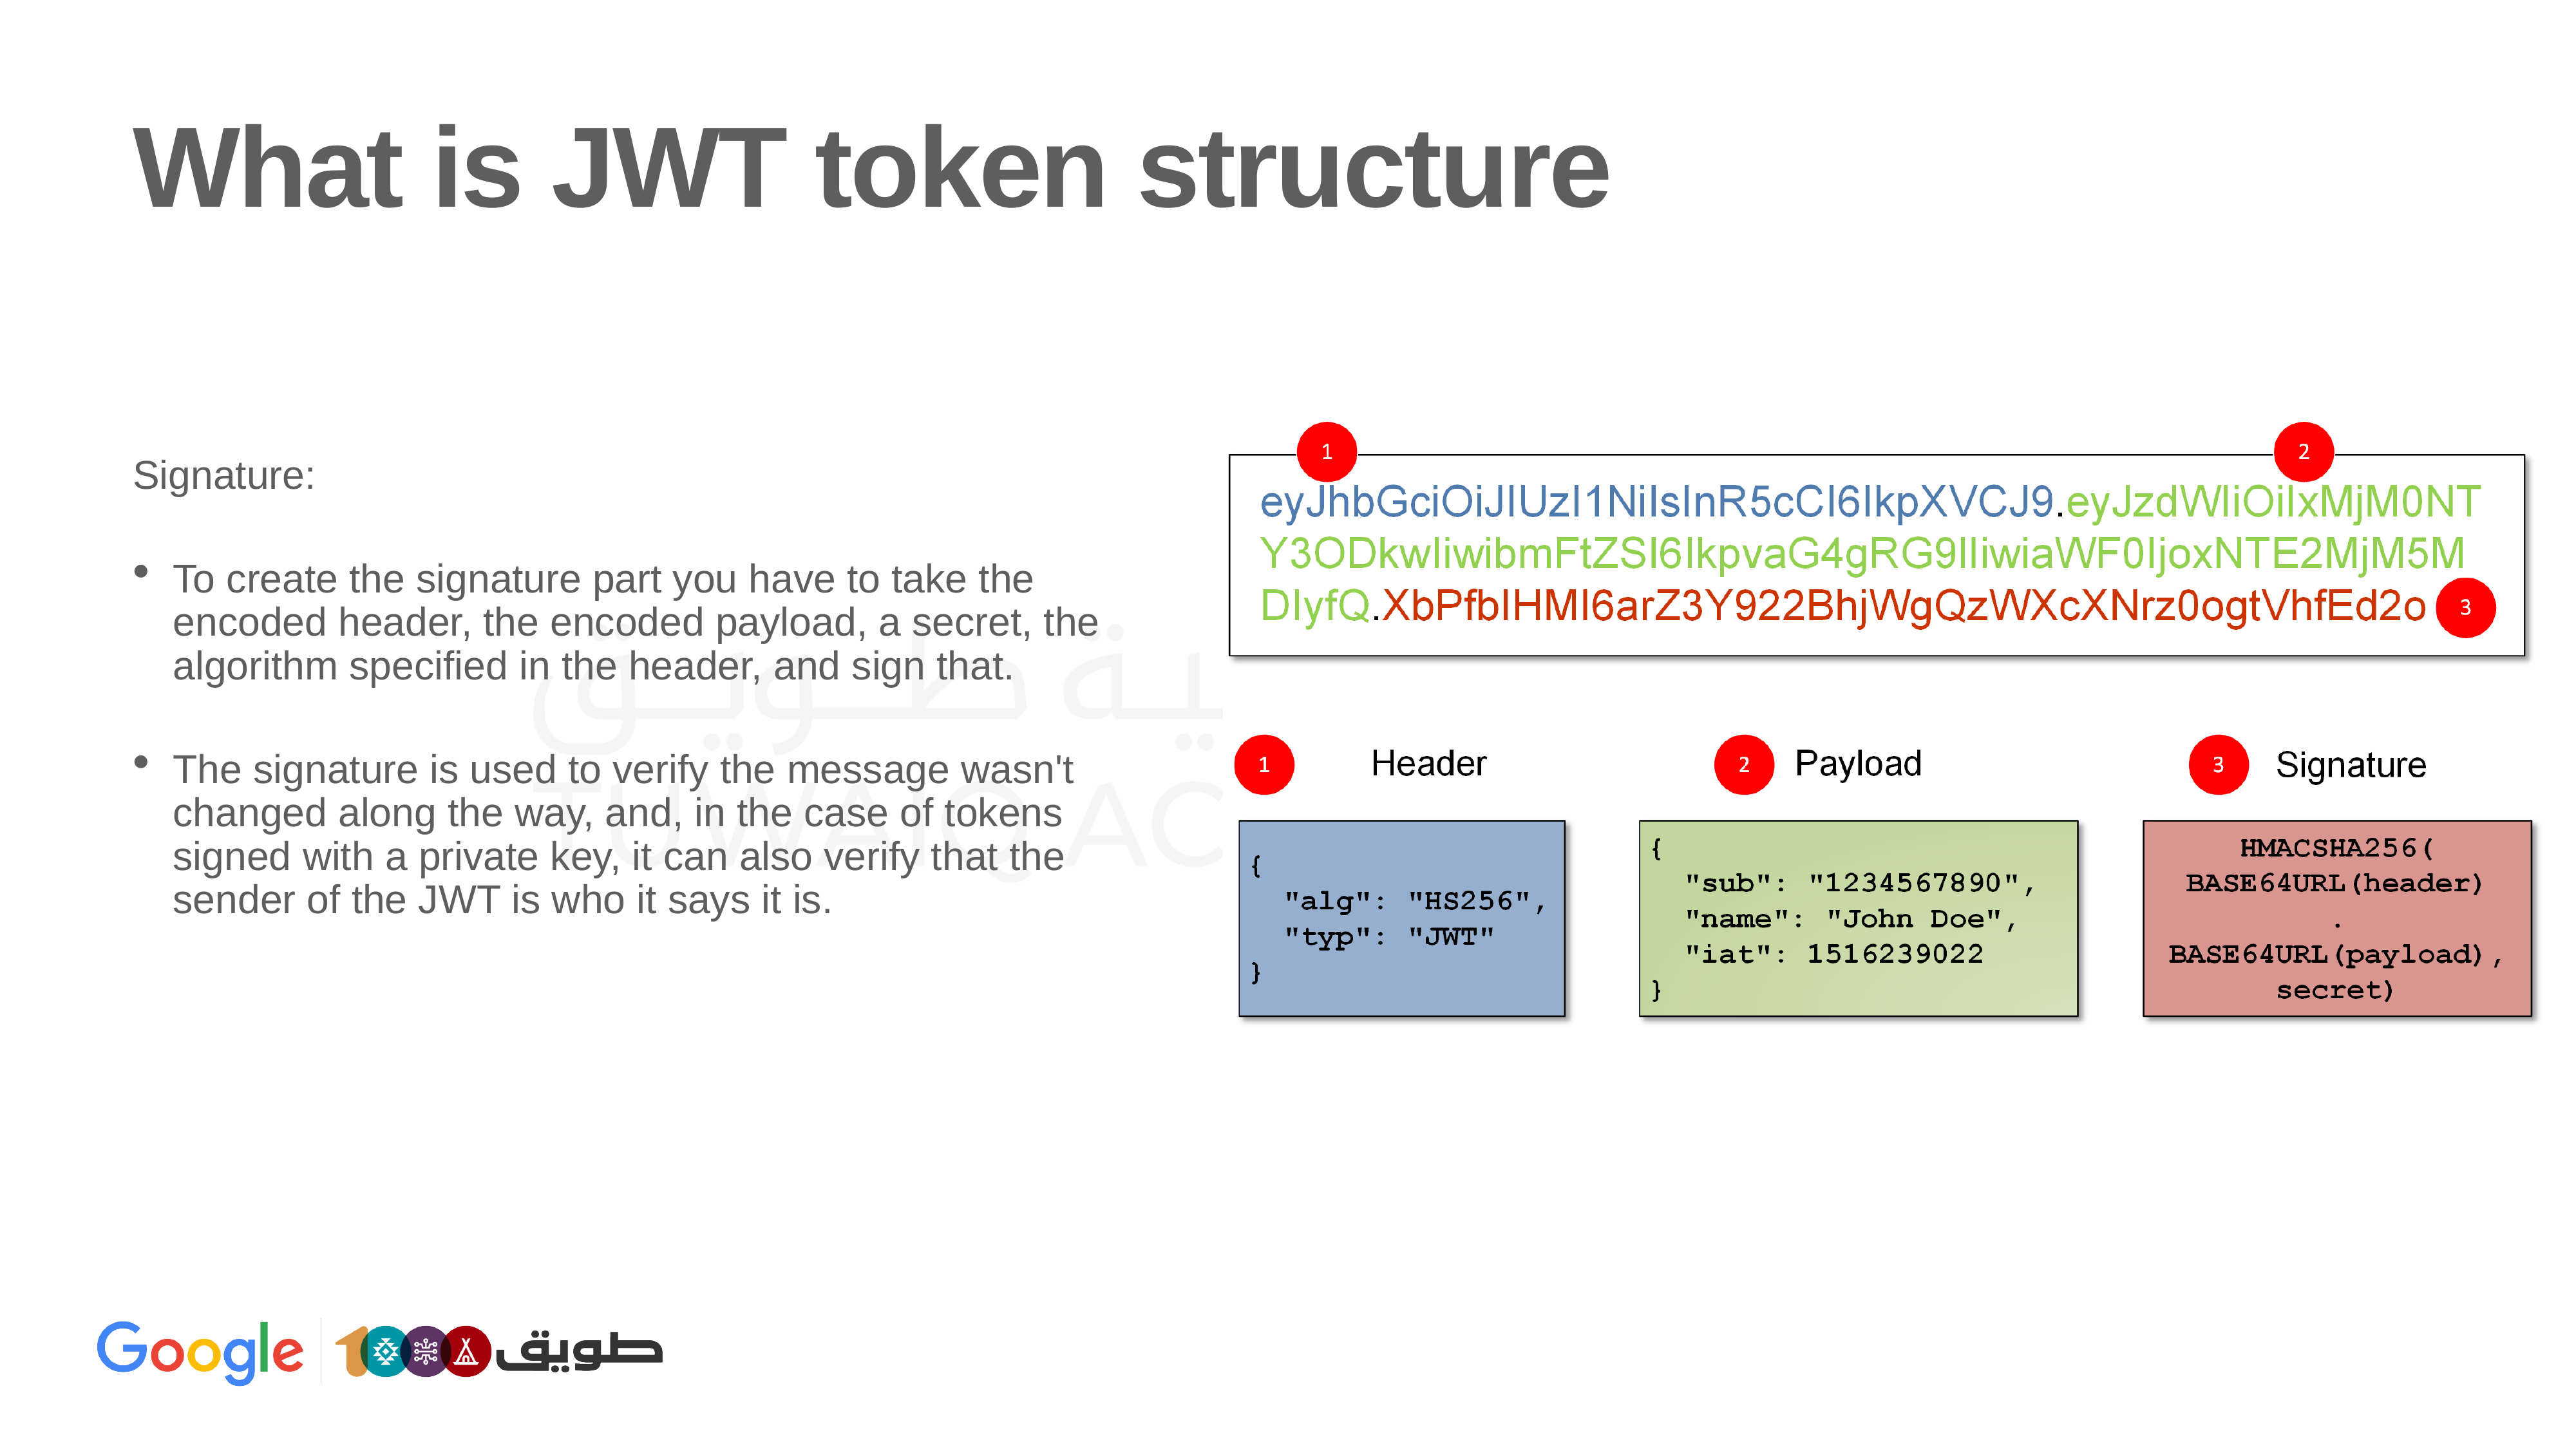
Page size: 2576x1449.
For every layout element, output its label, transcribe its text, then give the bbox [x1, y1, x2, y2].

picture [1223, 147, 2546, 1302]
picture [53, 1159, 708, 1449]
title What is JWT token structure [127, 113, 1779, 266]
list Signature: To create the signature part you have to take the encoded header, the encoded payload, a secret, the algorithm specified in the header, and sign that. The signature is used to verify the message wasn't changed along the way, and, in the case of tokens signed with a private key, it can also verify that the sender of the JWT is who it says it is. [127, 448, 1161, 1321]
